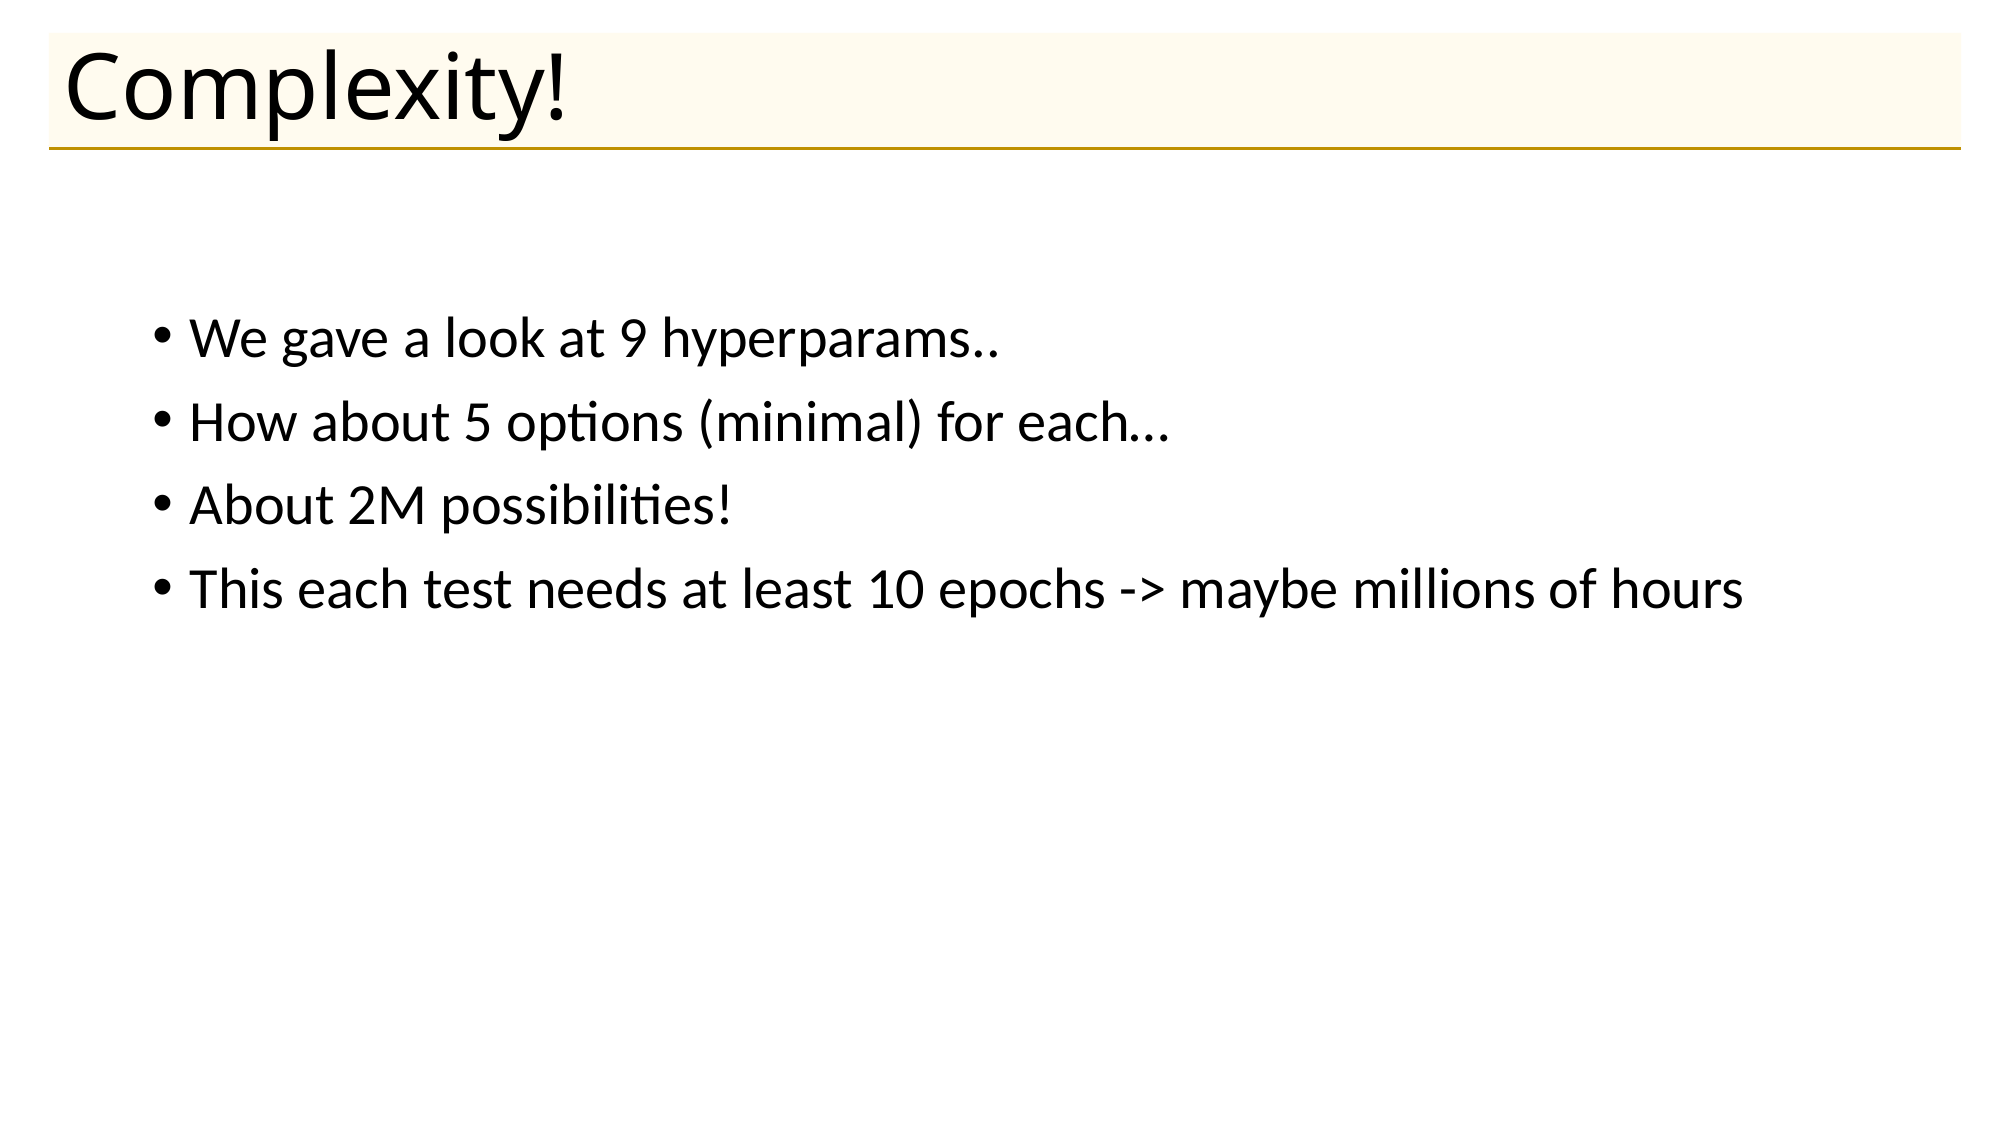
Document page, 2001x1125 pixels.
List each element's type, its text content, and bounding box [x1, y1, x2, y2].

title Complexity! [48, 32, 1962, 147]
list We gave a look at 9 hyperparams.. How about 5 options (minimal) for each… About 2M possibilities! This each test needs at least 10 epochs -> maybe millions of hours [137, 299, 1863, 1014]
